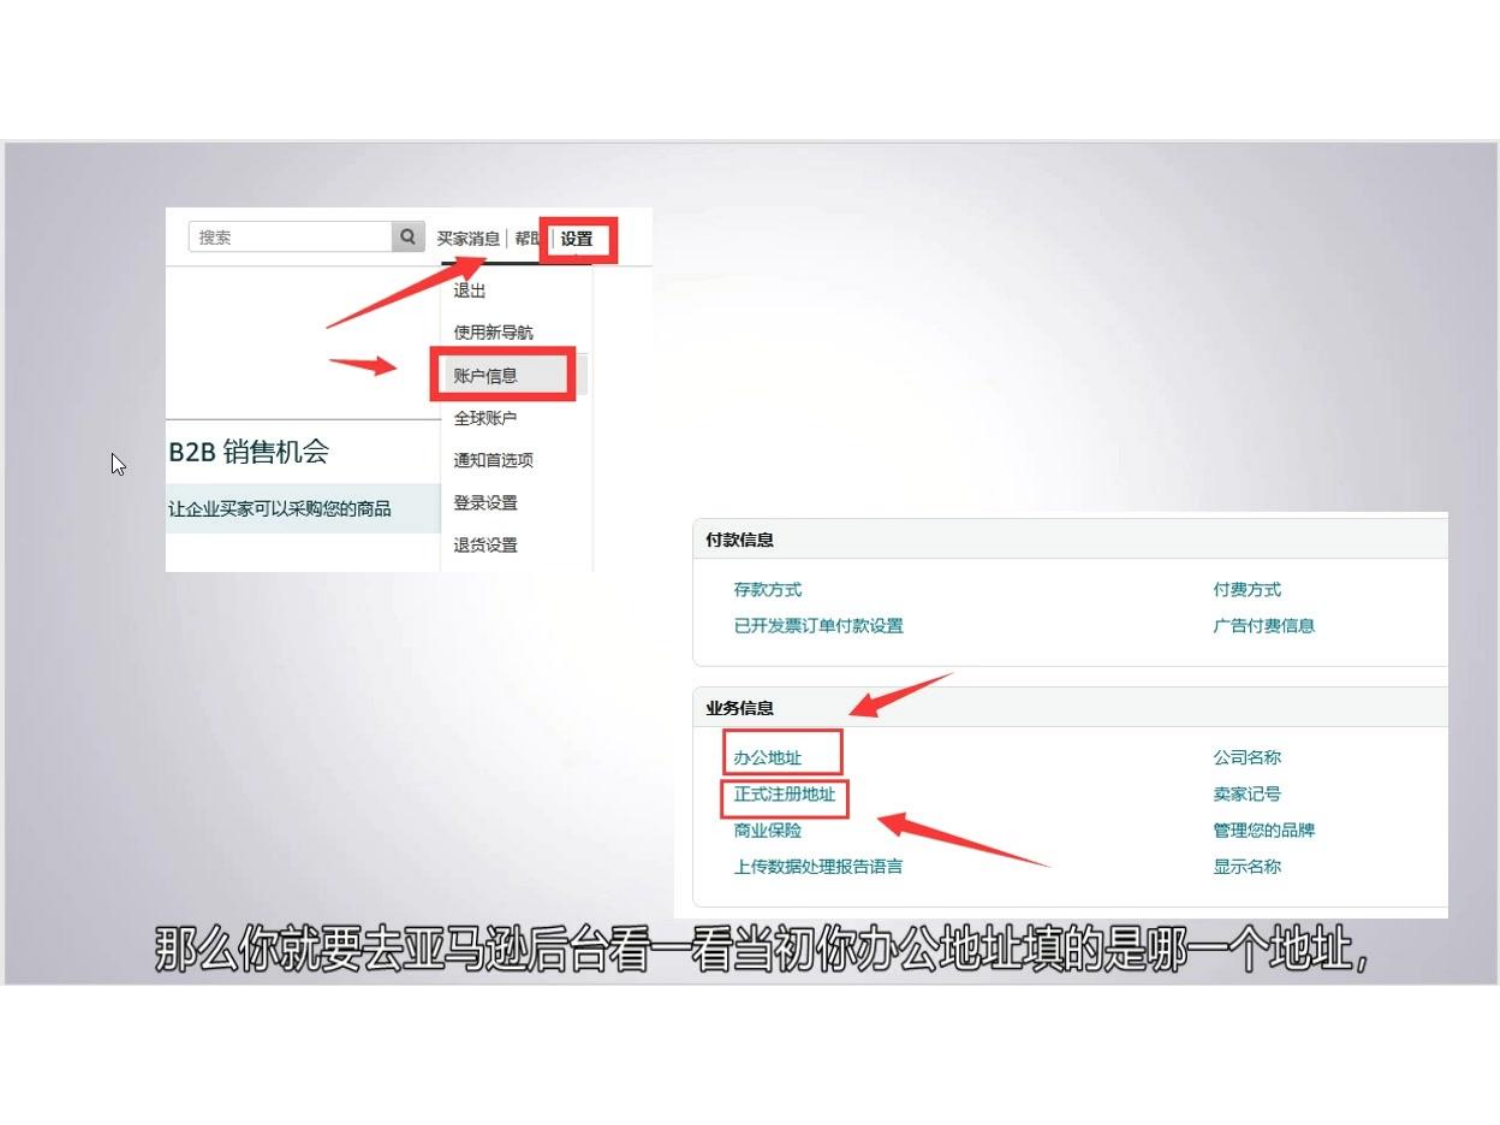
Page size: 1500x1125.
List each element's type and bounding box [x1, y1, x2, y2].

picture [0, 139, 1500, 986]
